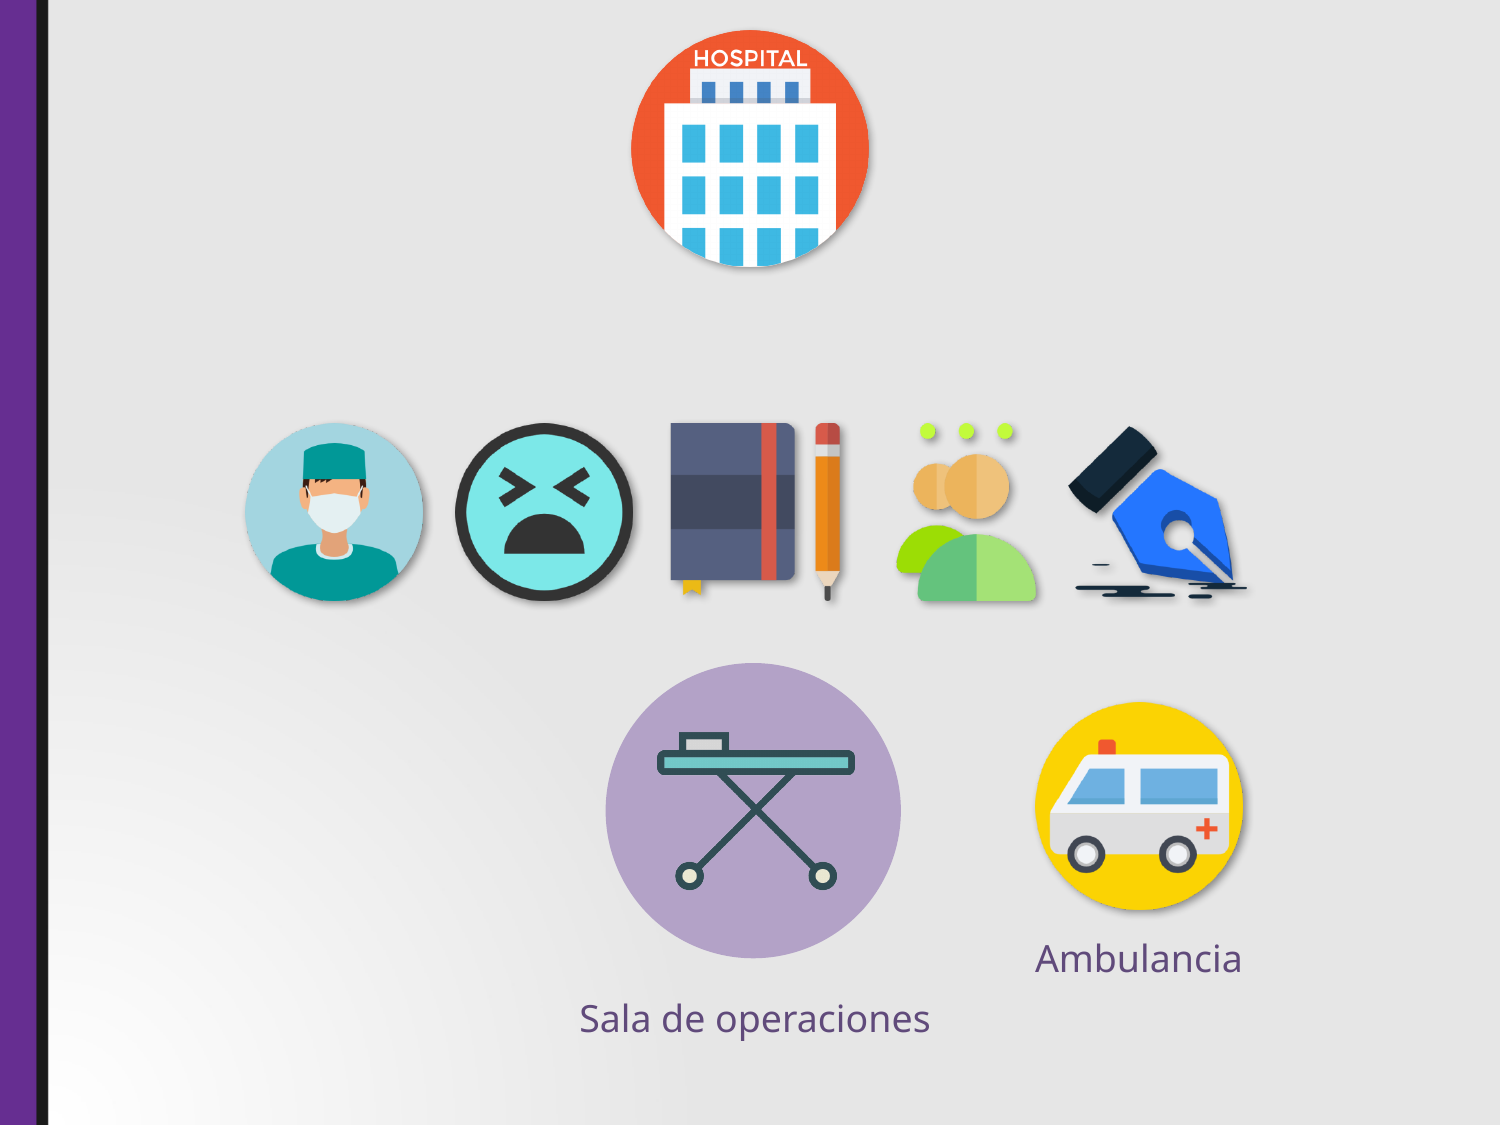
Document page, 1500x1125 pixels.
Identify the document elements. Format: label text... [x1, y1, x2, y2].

text_box Sala de operaciones [564, 987, 946, 1048]
text_box Ambulancia [1020, 927, 1258, 988]
picture [0, 0, 1500, 1125]
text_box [605, 662, 902, 959]
